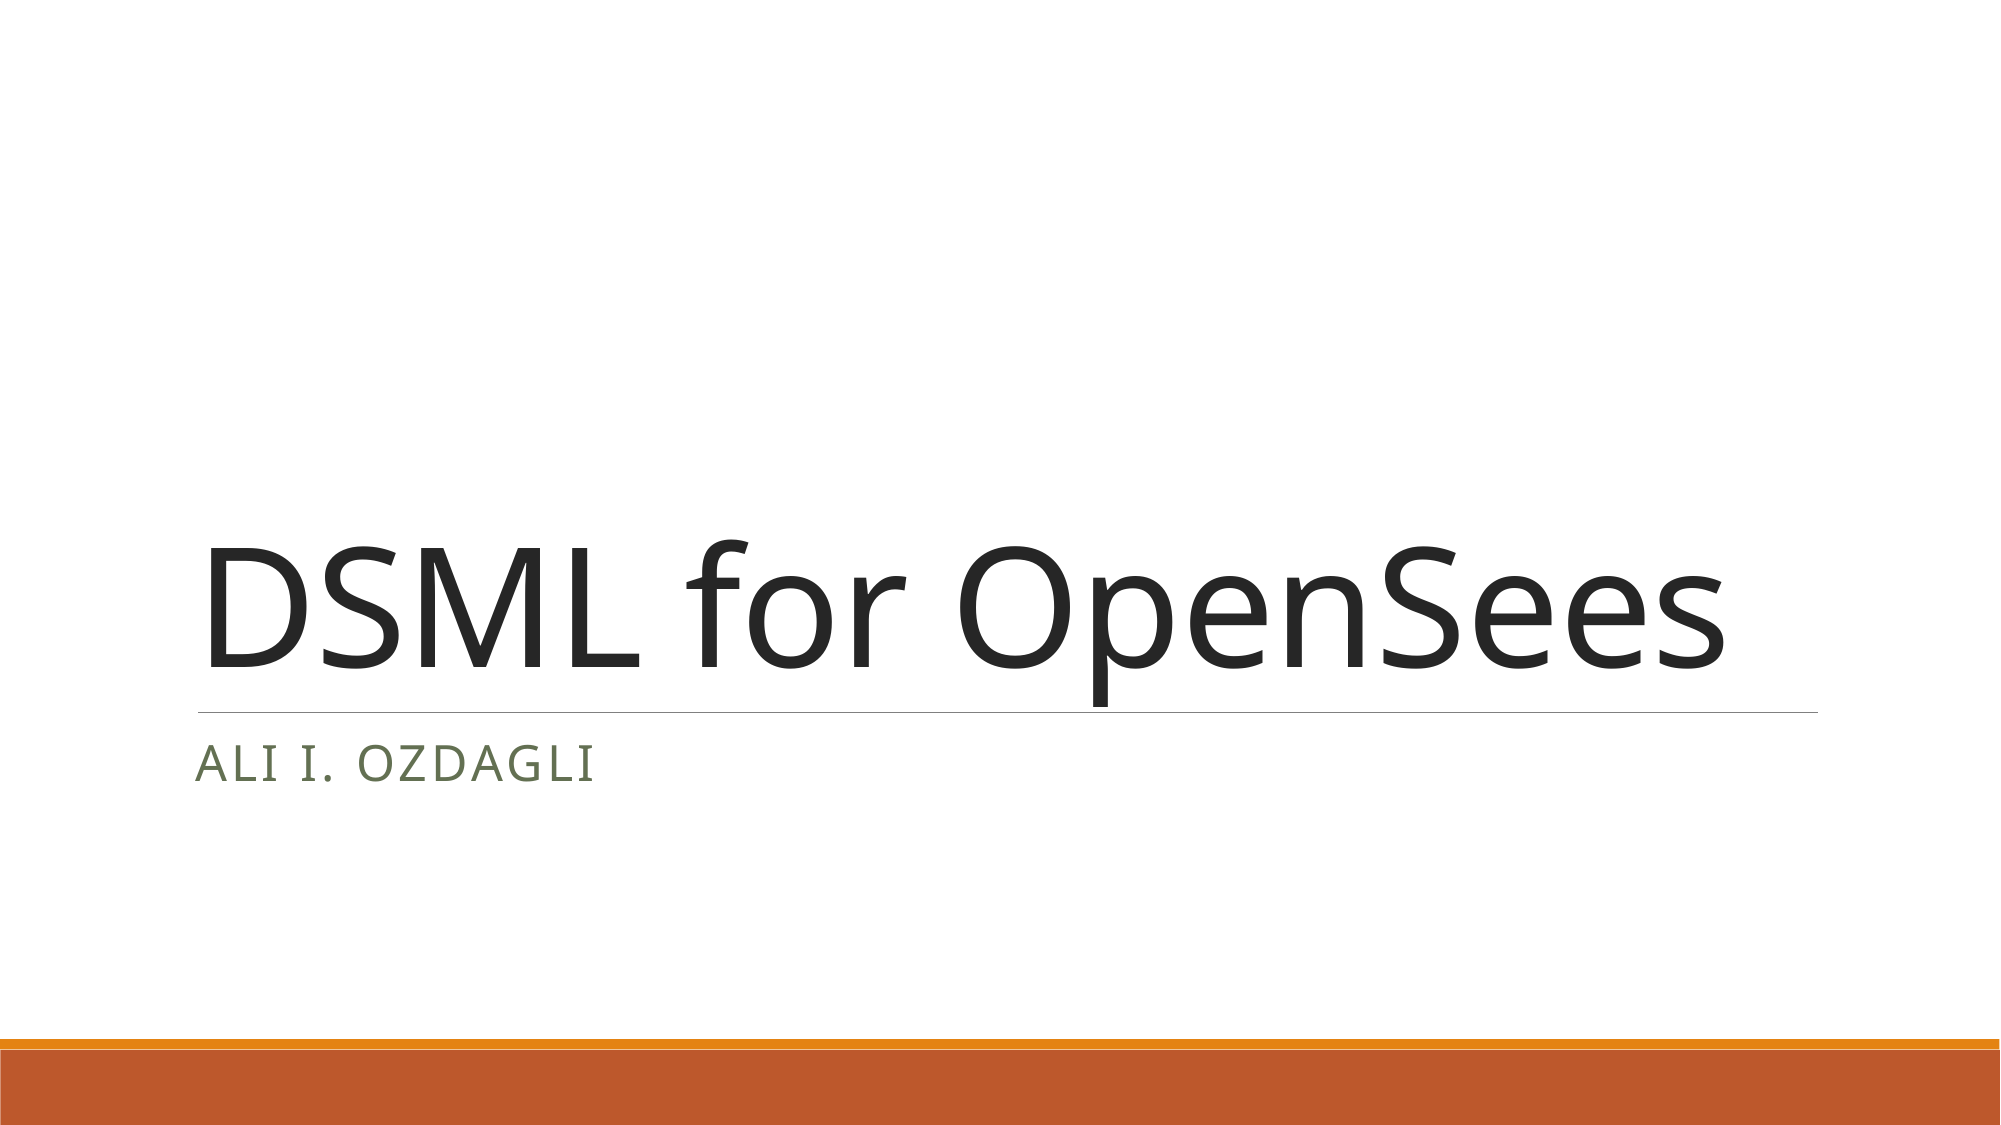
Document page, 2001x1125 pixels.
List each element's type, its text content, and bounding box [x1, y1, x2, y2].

title DSML for OpenSees [180, 124, 1830, 710]
subtitle Ali I. Ozdagli [180, 730, 1831, 919]
